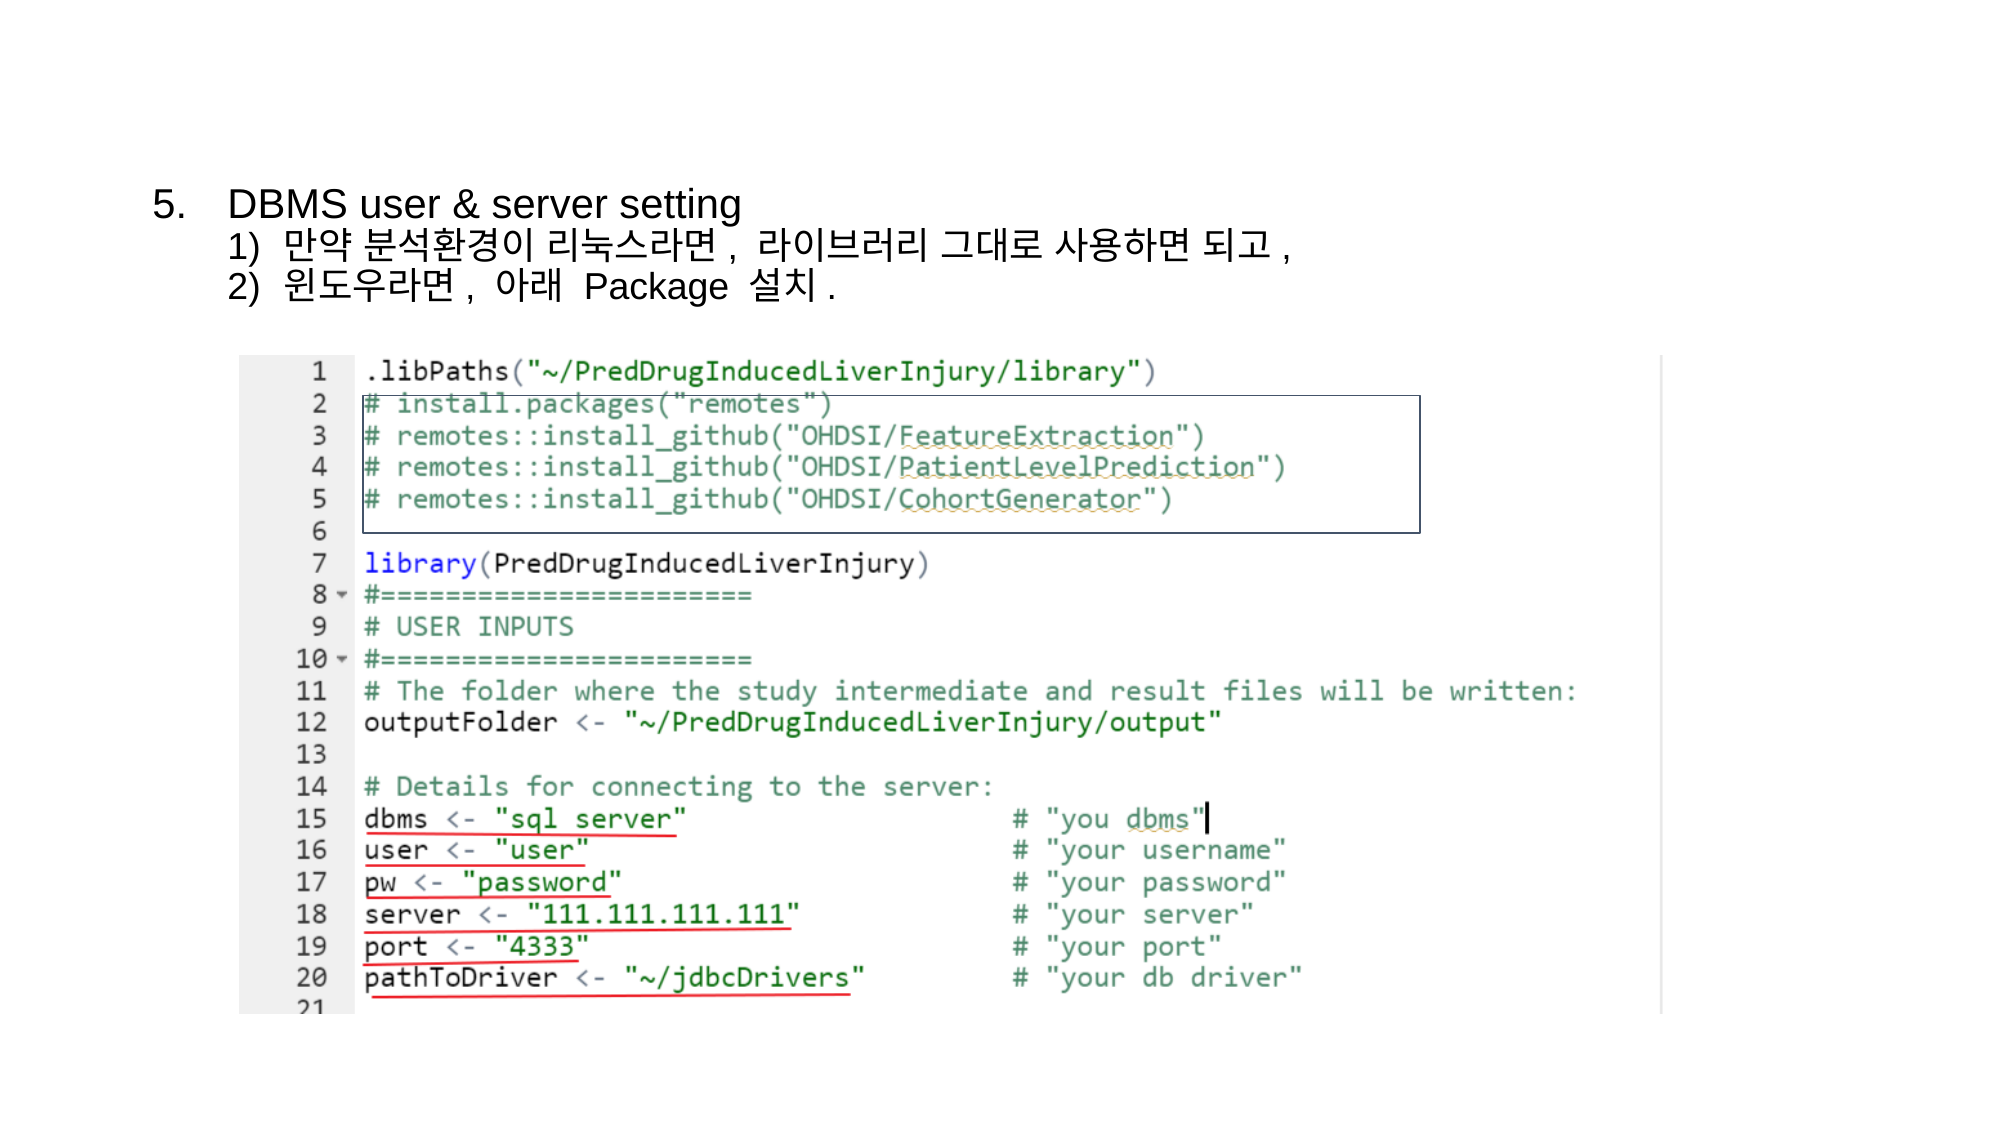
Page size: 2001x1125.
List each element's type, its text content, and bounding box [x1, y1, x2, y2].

list DBMS user & server setting 만약 분석환경이 리눅스라면, 라이브러리 그대로 사용하면 되고, 윈도우라면, 아래 Package 설치. [137, 174, 1863, 1014]
picture [239, 354, 1673, 1014]
